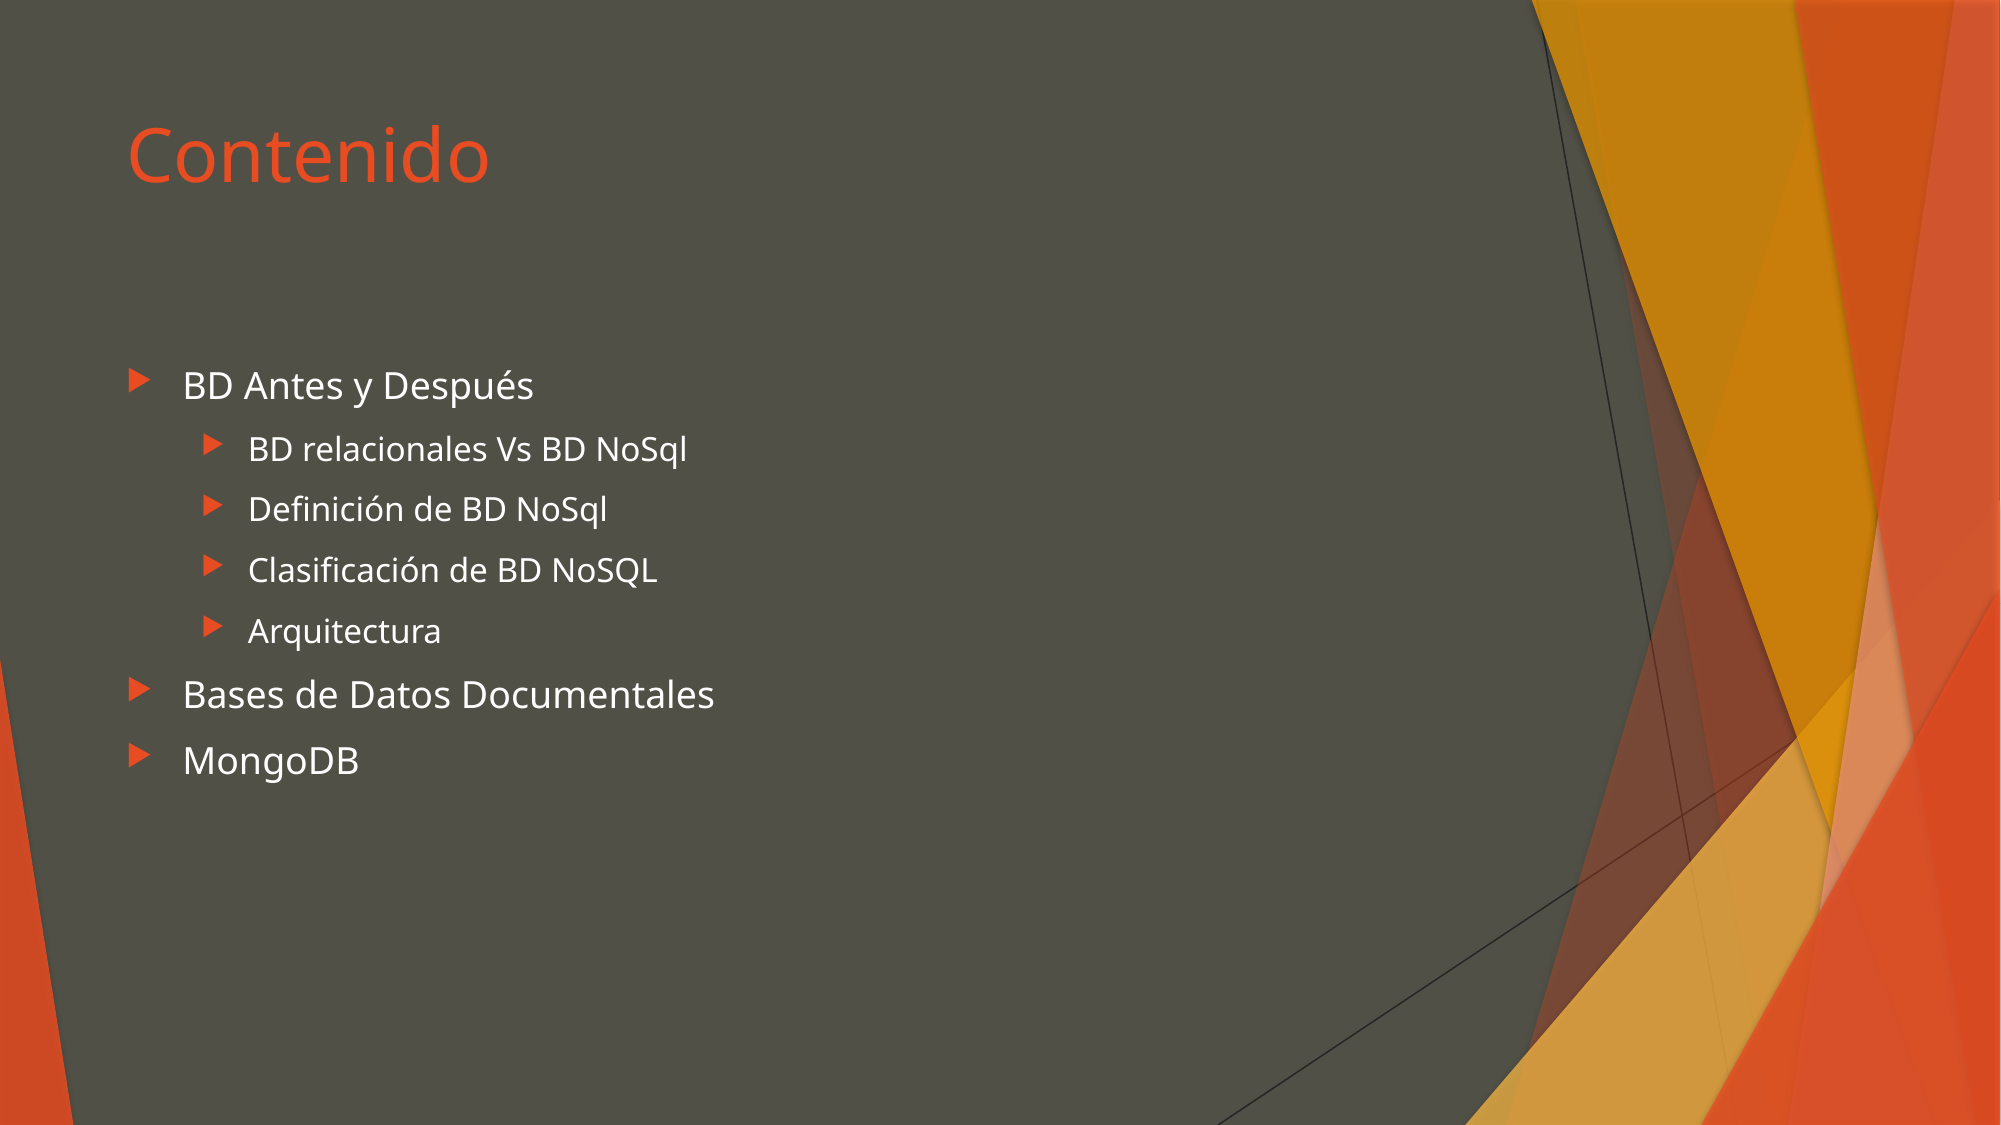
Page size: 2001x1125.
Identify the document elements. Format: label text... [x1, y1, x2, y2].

title Contenido [111, 99, 1522, 317]
list BD Antes y Después BD relacionales Vs BD NoSql Definición de BD NoSql Clasificación de BD NoSQL Arquitectura Bases de Datos Documentales MongoDB [111, 354, 1522, 992]
